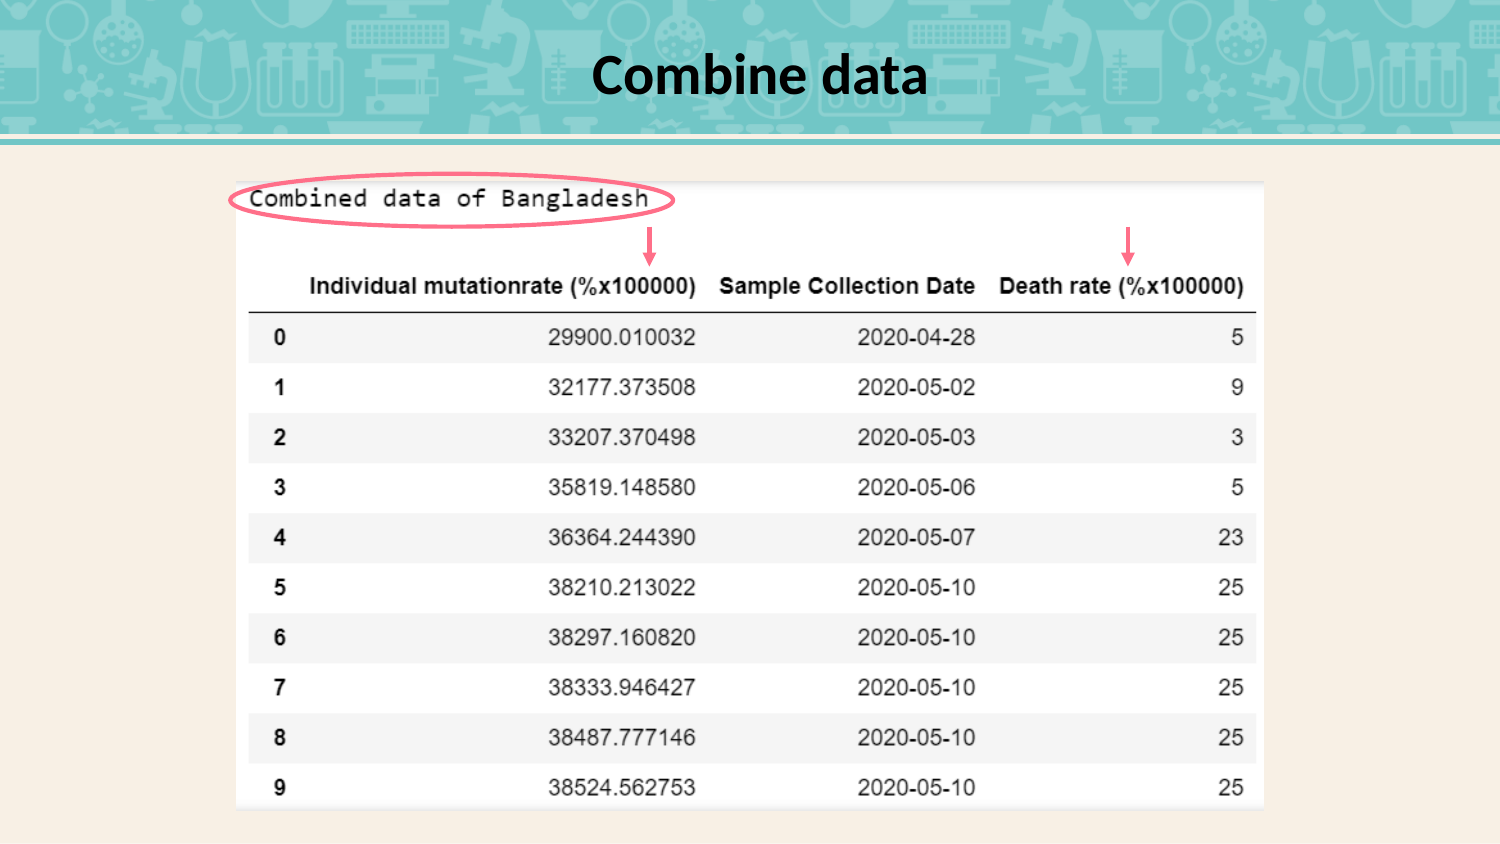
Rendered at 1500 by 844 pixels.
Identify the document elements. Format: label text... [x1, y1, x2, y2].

text_box Combine data [107, 28, 1416, 114]
picture [236, 180, 1264, 812]
text_box [319, 173, 585, 179]
picture [0, 0, 1500, 134]
